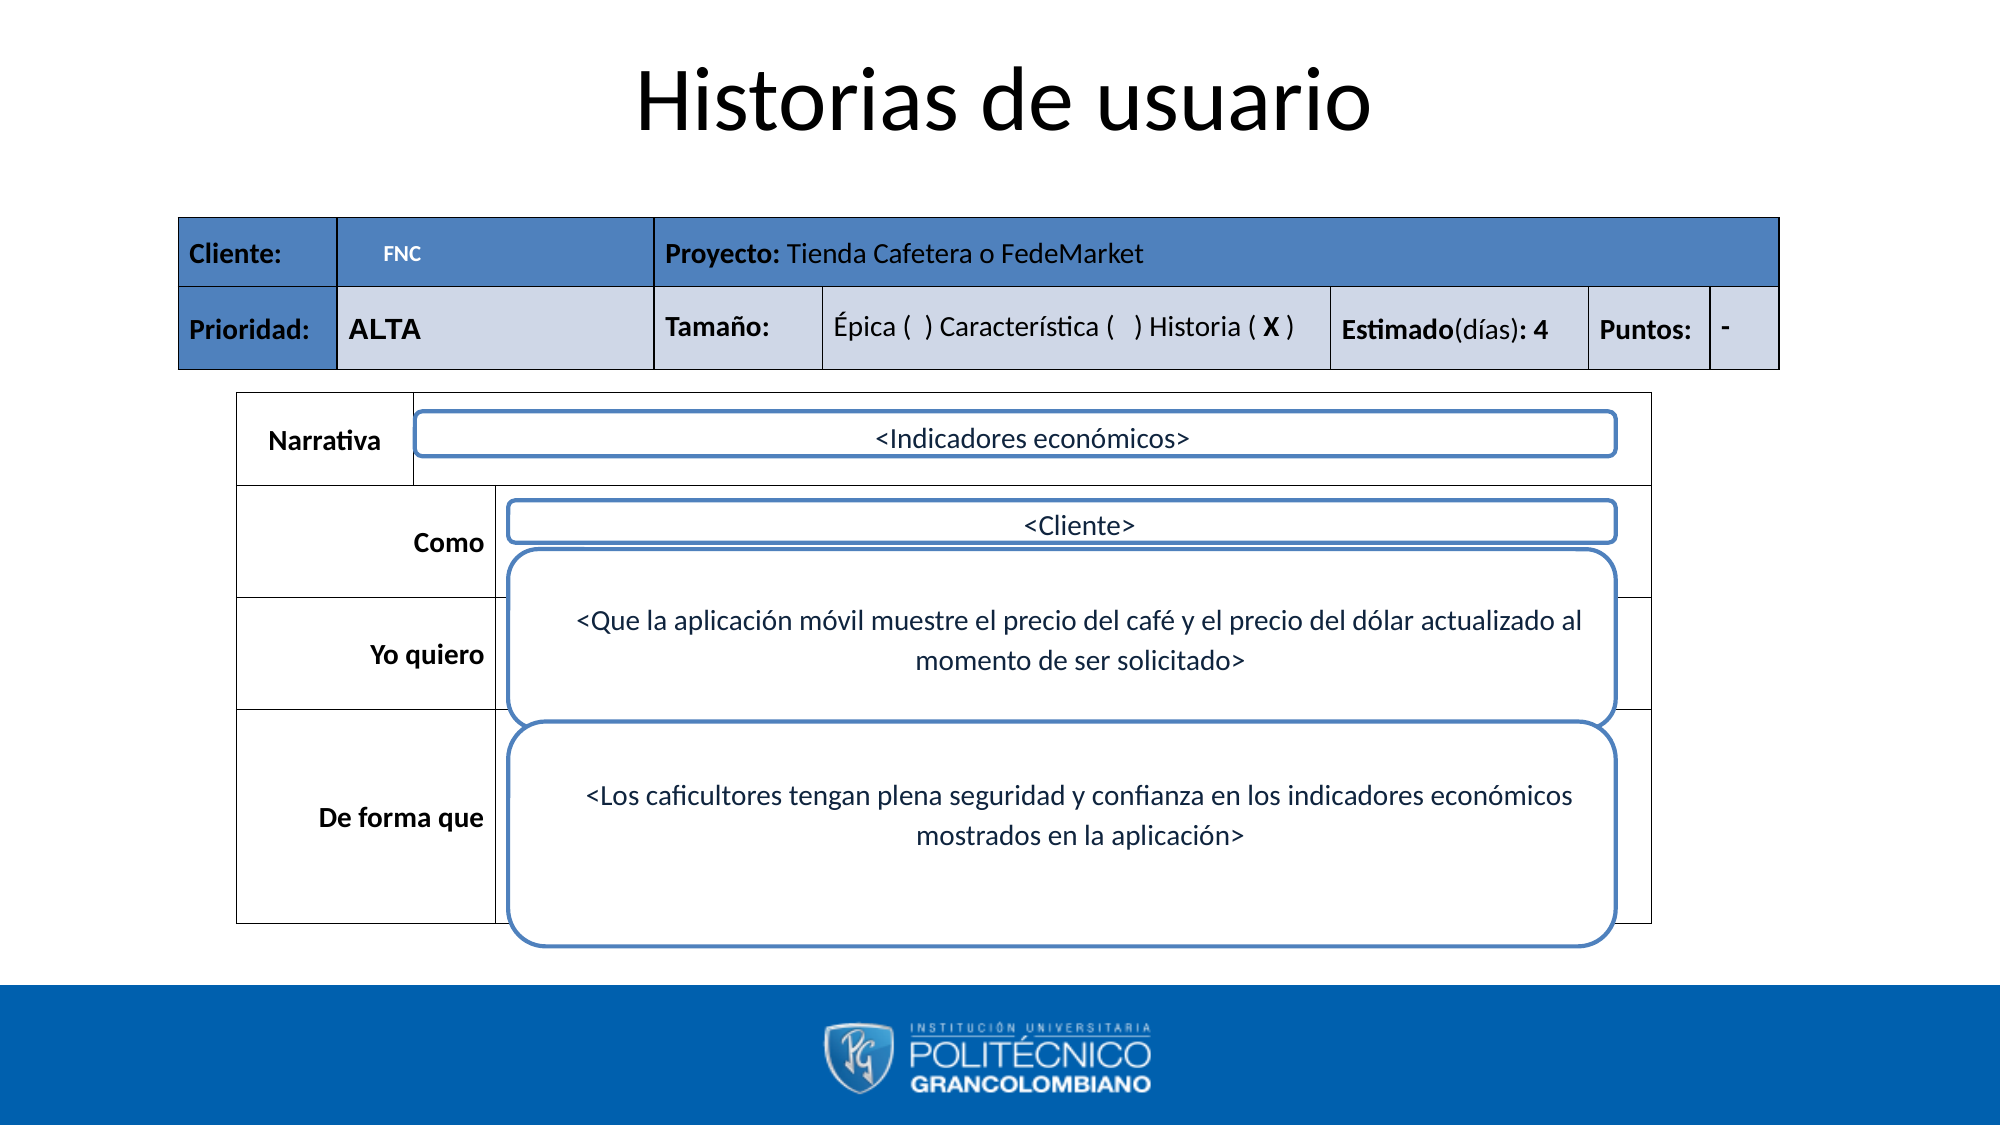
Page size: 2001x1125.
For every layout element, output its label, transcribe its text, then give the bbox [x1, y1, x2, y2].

table_header FNC [338, 218, 653, 286]
table_header Proyecto: Tienda Cafetera o FedeMarket [655, 218, 1778, 286]
text_box <Indicadores económicos> [414, 411, 1616, 457]
text_box <Que la aplicación móvil muestre el precio del café y el precio del dólar actualizado al momento de ser solicitado> [508, 549, 1616, 727]
table_cell Yo quiero [237, 598, 495, 709]
table_cell [1615, 598, 1651, 709]
table_cell [496, 486, 1651, 597]
table_header [414, 393, 1651, 485]
text_box <Cliente> [508, 500, 1616, 543]
table_cell Estimado(días): 4 [1331, 287, 1588, 369]
title Historias de usuario [104, 0, 1905, 188]
table_cell Puntos: [1589, 287, 1709, 369]
table_cell [496, 598, 509, 709]
table_header Cliente: [179, 218, 336, 286]
table_cell [1599, 710, 1651, 923]
picture [0, 985, 2000, 1125]
table_cell Prioridad: [179, 287, 336, 369]
table_header Narrativa [237, 393, 413, 485]
table_cell Tamaño: [655, 287, 822, 369]
table_cell [496, 710, 525, 923]
table_cell ALTA [338, 287, 653, 369]
text_box <Los caficultores tengan plena seguridad y confianza en los indicadores económicos mostrados en la aplicación> [508, 721, 1616, 947]
table_cell Como [237, 486, 495, 597]
table_cell Épica ( ) Característica ( ) Historia ( X ) [823, 287, 1330, 369]
table_cell De forma que [237, 710, 495, 923]
table_cell - [1711, 287, 1778, 369]
